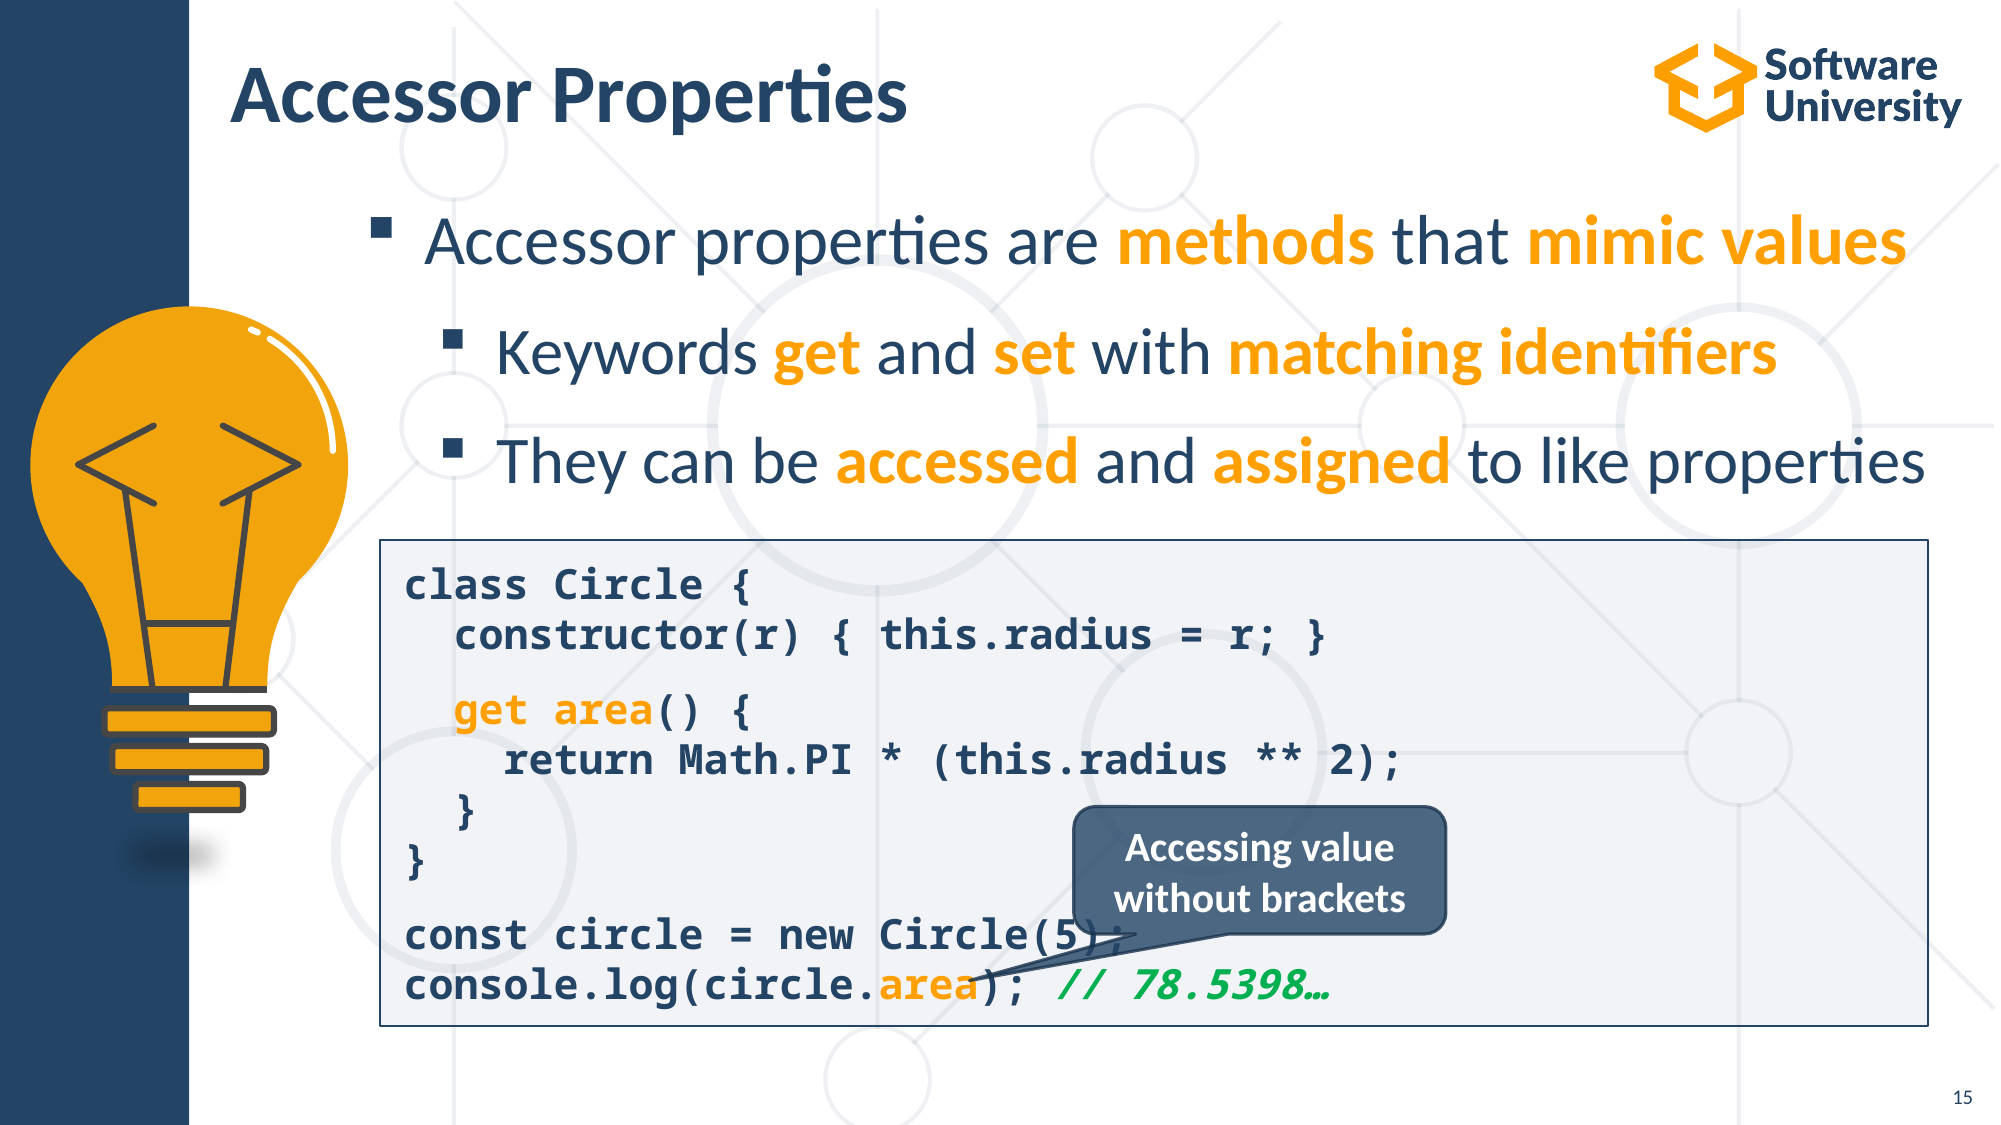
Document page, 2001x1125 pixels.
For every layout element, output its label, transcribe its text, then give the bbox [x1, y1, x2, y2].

picture [1641, 31, 1973, 145]
slide_number 15 [1927, 1067, 1989, 1117]
text_box class Circle { constructor(r) { this.radius = r; } get area() { return Math.PI * (this.radius ** 2); } } const circle = new Circle(5); console.log(circle.area); // 78.5398… [379, 540, 1928, 1026]
list Accessor properties are methods that mimic values Keywords get and set with matching identifiers They can be accessed and assigned to like properties [347, 183, 1968, 1094]
title Accessor Properties [212, 16, 1628, 162]
text_box Accessing value without brackets [967, 804, 1449, 983]
